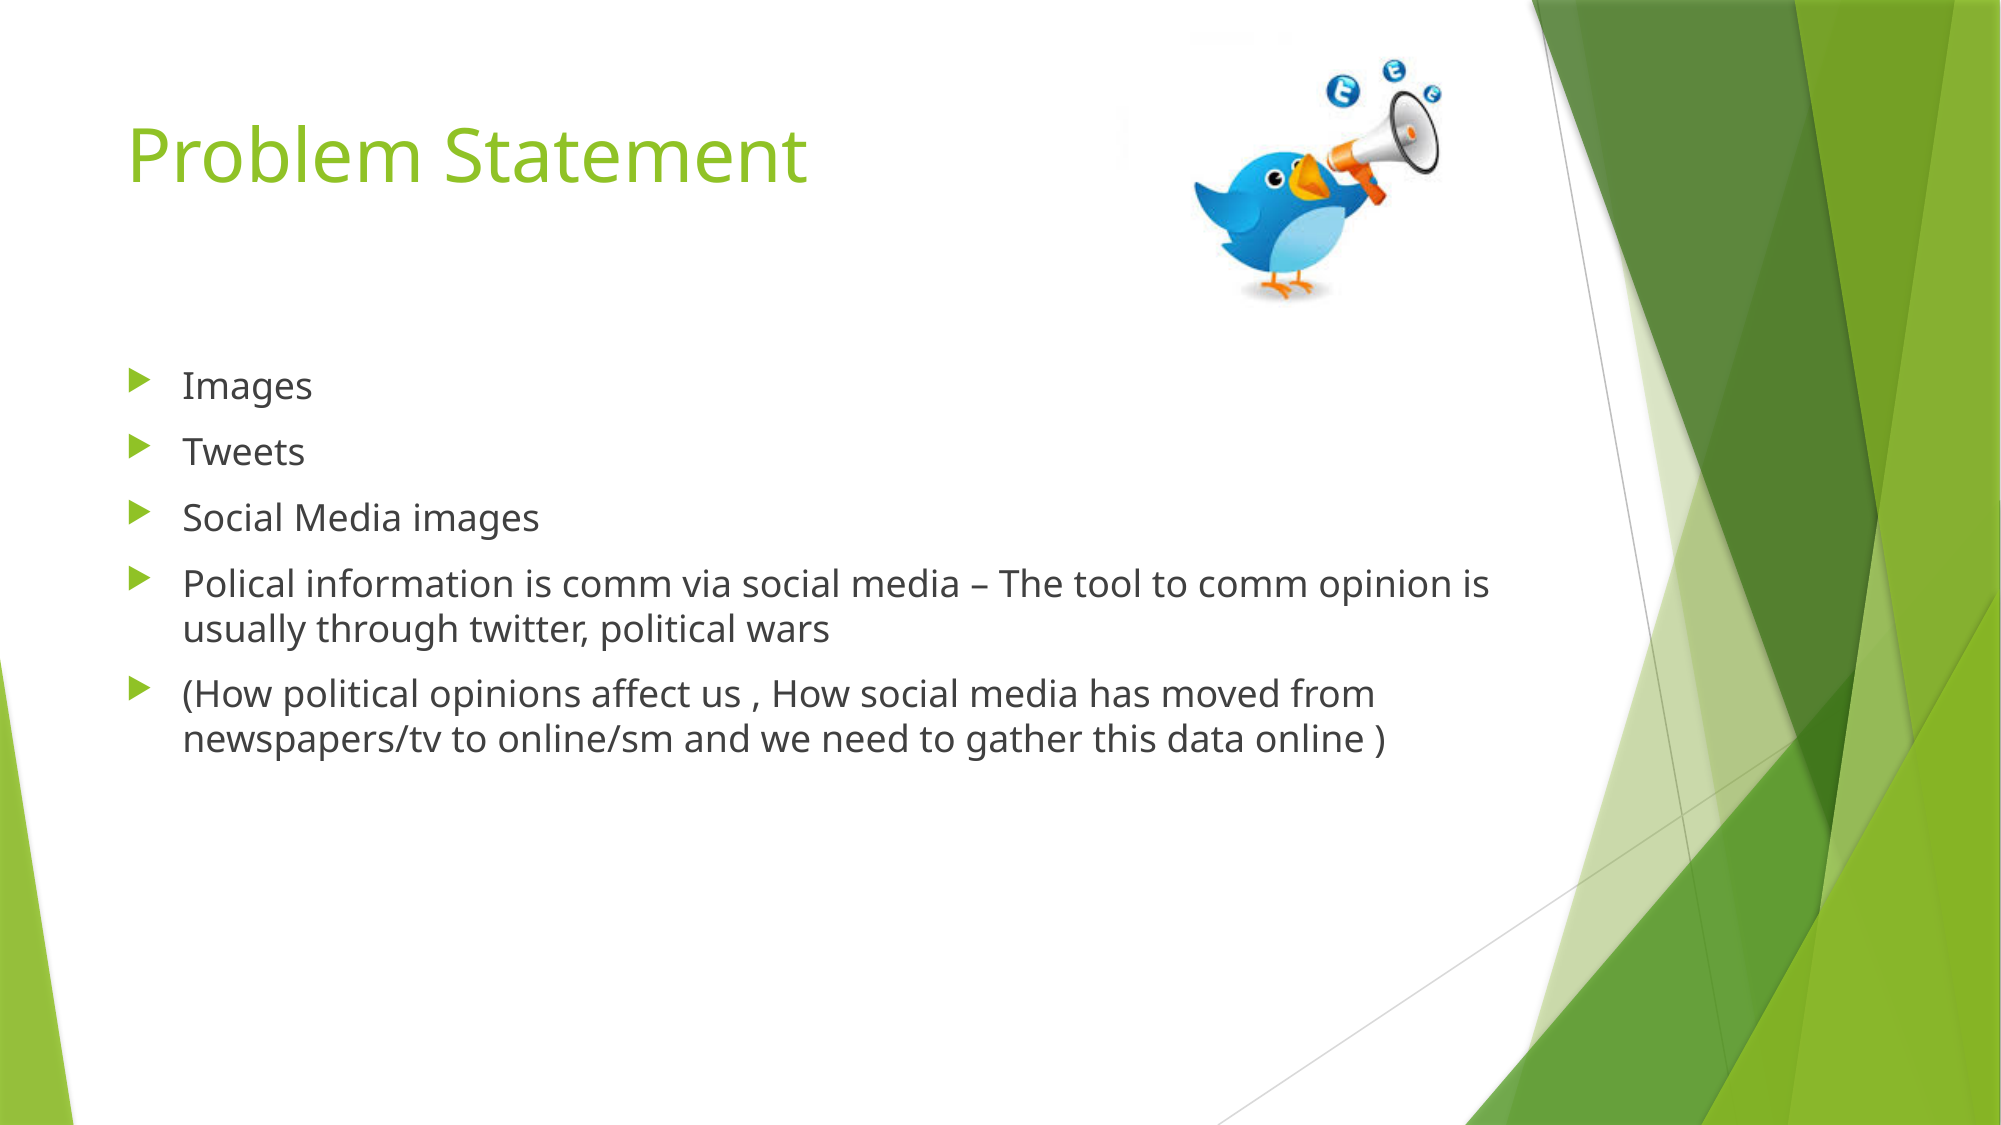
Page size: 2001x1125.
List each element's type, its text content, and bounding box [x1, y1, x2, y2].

title Problem Statement [111, 99, 1111, 317]
picture [1116, 31, 1522, 337]
list Images Tweets Social Media images Polical information is comm via social media – The tool to comm opinion is usually through twitter, political wars (How political opinions affect us , How social media has moved from newspapers/tv to online/sm and we need to gather this data online ) [111, 354, 1522, 992]
